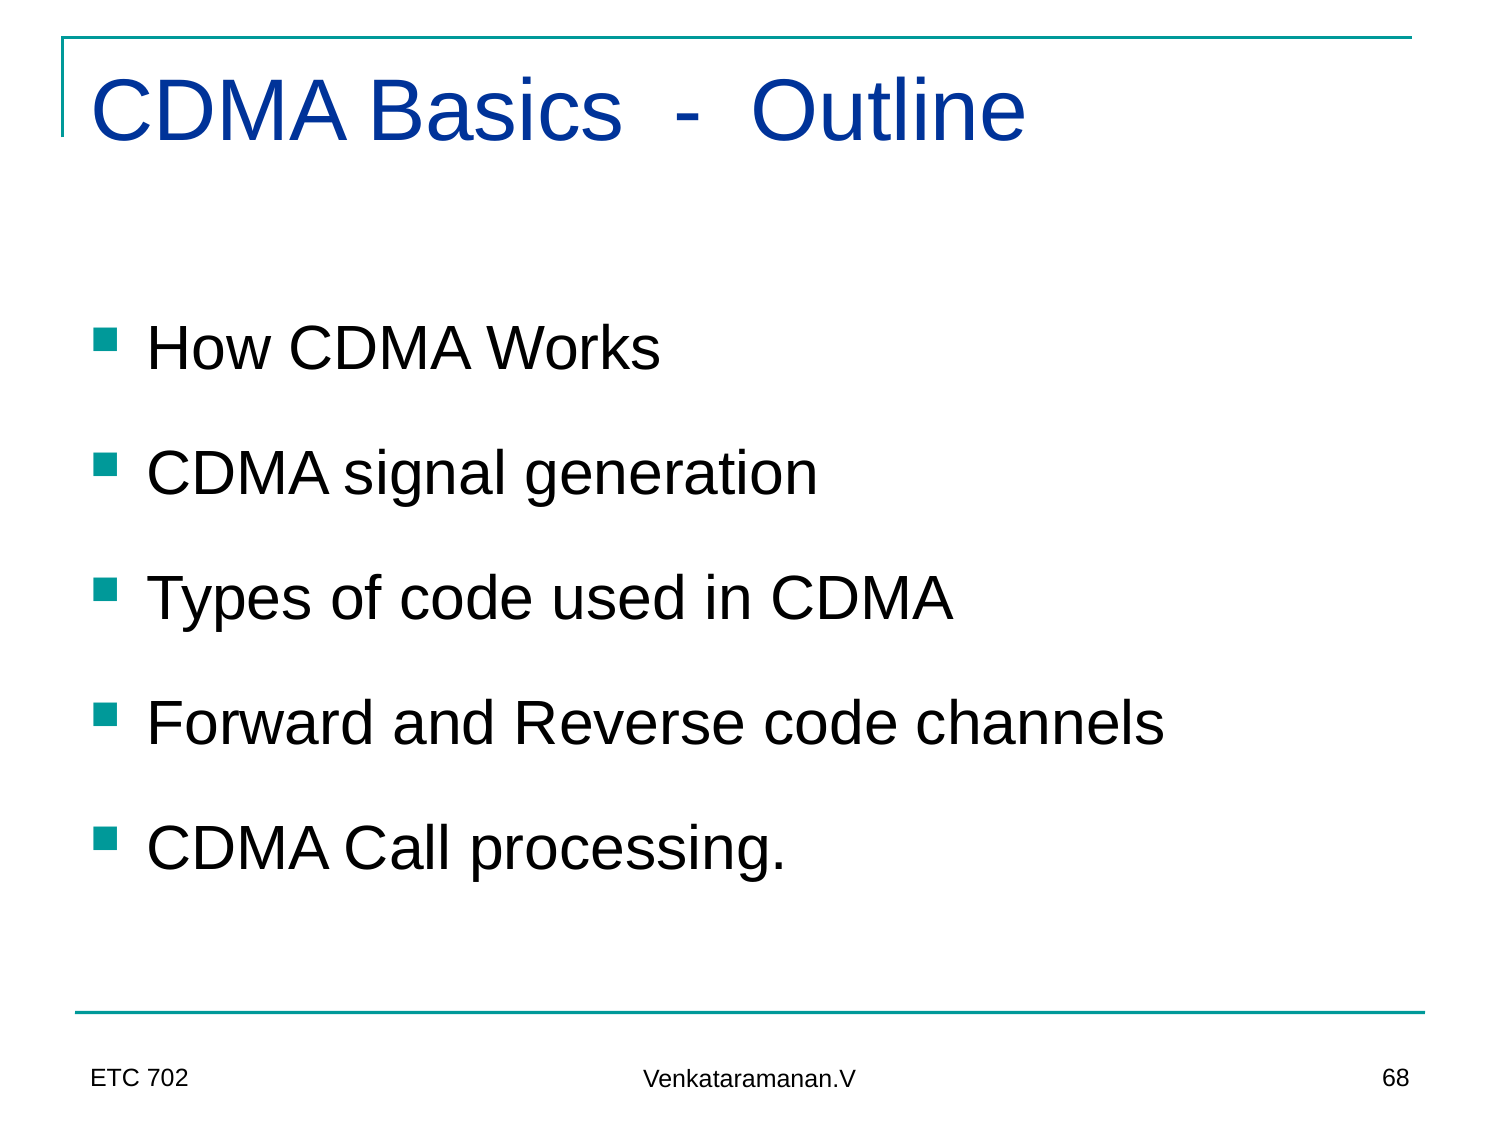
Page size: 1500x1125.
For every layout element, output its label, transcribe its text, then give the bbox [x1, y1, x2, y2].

list How CDMA Works CDMA signal generation Types of code used in CDMA Forward and Reverse code channels CDMA Call processing. [75, 262, 1425, 1006]
title CDMA Basics - Outline [75, 45, 1425, 233]
footer Venkataramanan.V [512, 1025, 988, 1100]
slide_number ETC 702 [75, 1024, 425, 1100]
slide_number 68 [1074, 1024, 1425, 1100]
